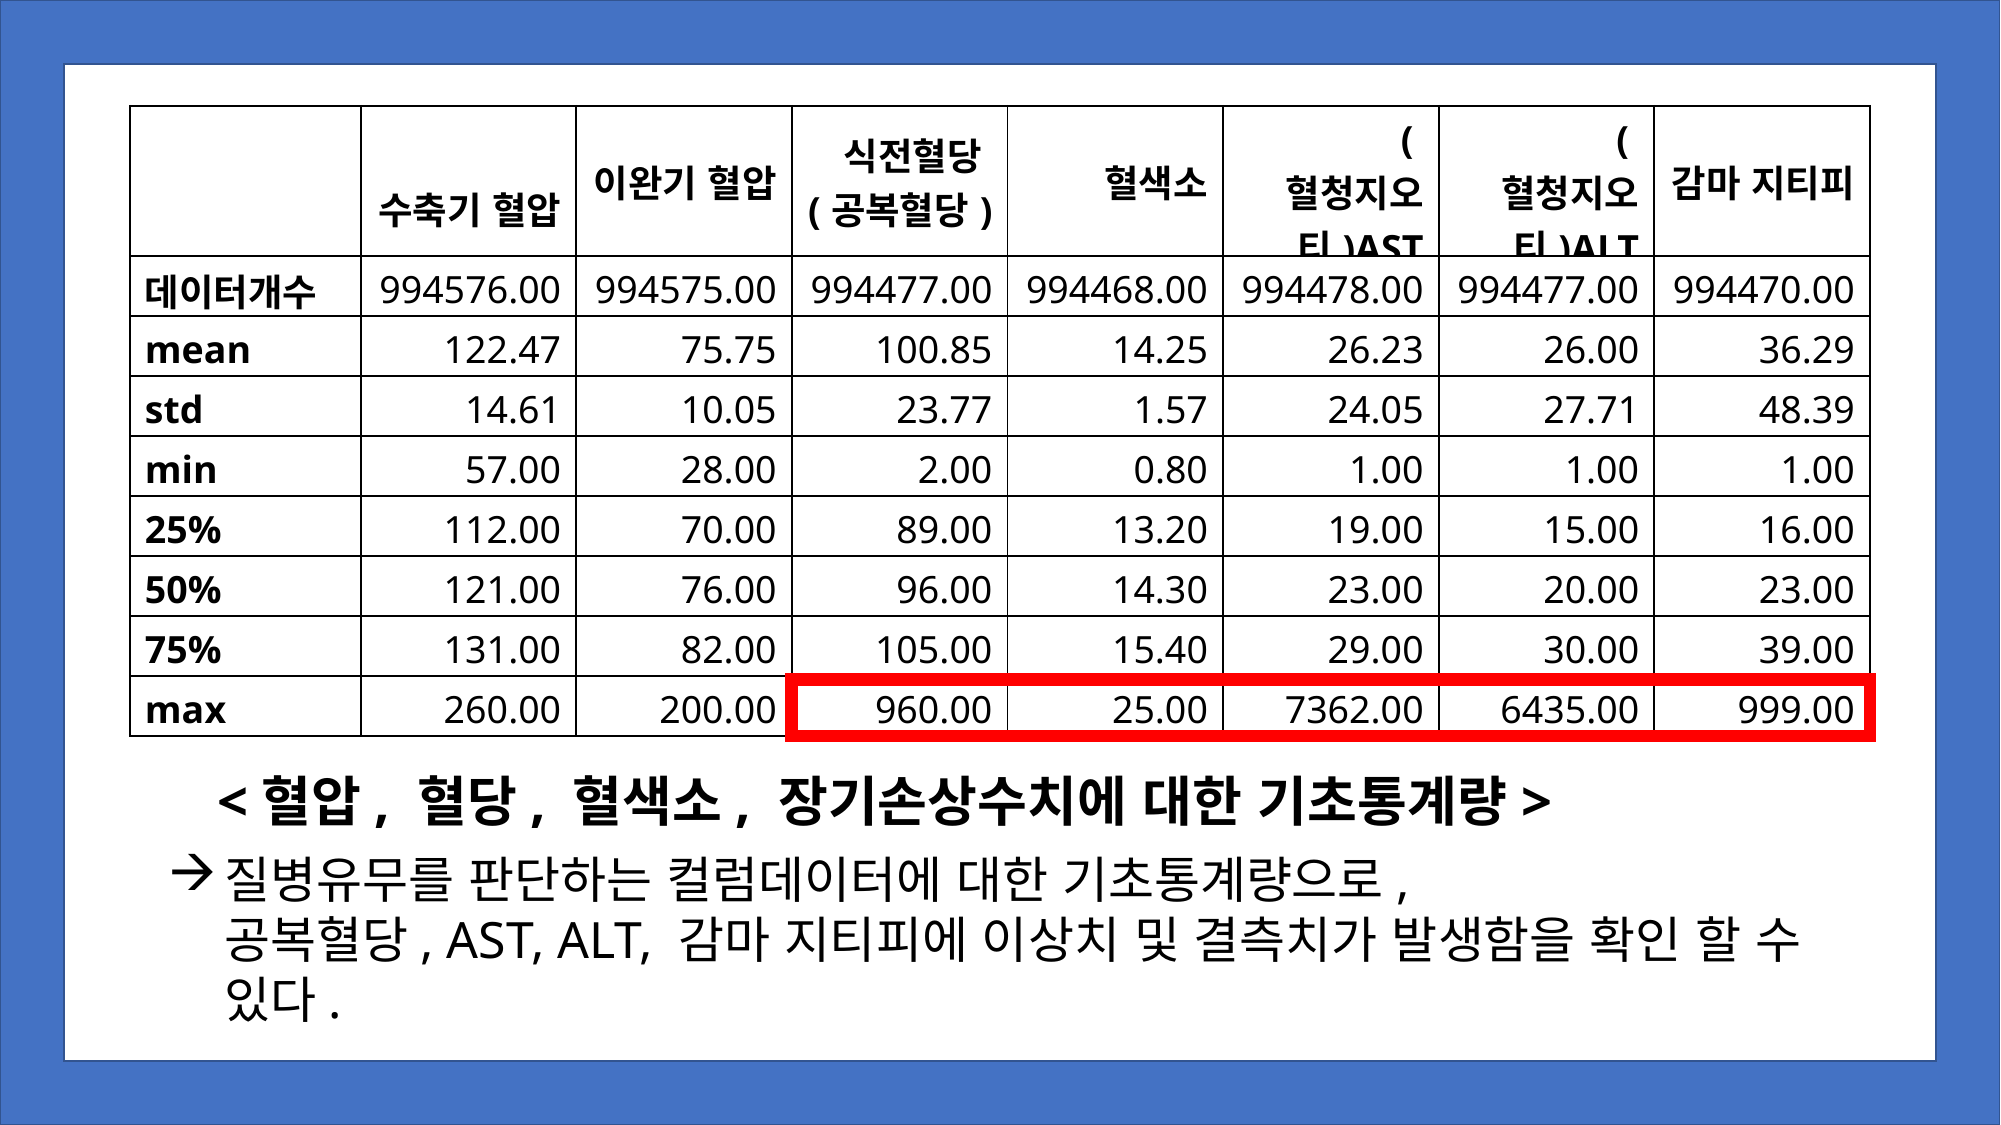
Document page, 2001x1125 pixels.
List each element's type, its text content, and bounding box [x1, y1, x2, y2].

table_cell 112.00 [362, 497, 575, 555]
table_cell 10.05 [577, 377, 791, 435]
table_cell 75% [131, 617, 360, 675]
table_cell min [131, 437, 360, 495]
table_cell 96.00 [793, 557, 1007, 615]
table_cell 100.85 [793, 317, 1007, 375]
table_cell 2.00 [793, 437, 1007, 495]
table_header 이완기 혈압 [577, 107, 791, 255]
text_box [0, 0, 2000, 1125]
table_cell 131.00 [362, 617, 575, 675]
table_cell 994576.00 [362, 257, 575, 315]
table_cell 20.00 [1440, 557, 1653, 615]
text_box [790, 679, 1871, 737]
table_cell 994477.00 [1440, 257, 1653, 315]
table_cell 994477.00 [793, 257, 1007, 315]
table_cell 23.00 [1655, 557, 1869, 615]
table_cell 260.00 [362, 677, 575, 735]
table_header 식전혈당(공복혈당) [793, 107, 1007, 255]
table_cell 75.75 [577, 317, 791, 375]
table_cell 26.23 [1224, 317, 1438, 375]
table_header 수축기 혈압 [362, 107, 575, 255]
table_cell 994470.00 [1655, 257, 1869, 315]
table_cell 1.00 [1440, 437, 1653, 495]
table_cell std [131, 377, 360, 435]
text_box 질병유무를 판단하는 컬럼데이터에 대한 기초통계량으로, 공복혈당, AST, ALT, 감마 지티피에 이상치 및 결측치가 발생함을 확인 할 수 있다. [153, 841, 1847, 1037]
table_cell 23.00 [1224, 557, 1438, 615]
table_cell 0.80 [1008, 437, 1222, 495]
table_cell 50% [131, 557, 360, 615]
table_cell 30.00 [1440, 617, 1653, 675]
table_cell 데이터개수 [131, 257, 360, 315]
table_header 혈색소 [1008, 107, 1222, 255]
table_cell 89.00 [793, 497, 1007, 555]
table_cell 994468.00 [1008, 257, 1222, 315]
table_cell 200.00 [577, 677, 791, 735]
table_cell 15.00 [1440, 497, 1653, 555]
title <혈압, 혈당, 혈색소, 장기손상수치에 대한 기초통계량> [202, 737, 1798, 841]
table_cell 14.25 [1008, 317, 1222, 375]
table_header (혈청지오티)AST [1224, 107, 1438, 255]
table_cell 122.47 [362, 317, 575, 375]
table_cell 16.00 [1655, 497, 1869, 555]
table_cell 76.00 [577, 557, 791, 615]
table_cell 14.61 [362, 377, 575, 435]
table_cell 82.00 [577, 617, 791, 675]
table_cell 121.00 [362, 557, 575, 615]
table_cell 70.00 [577, 497, 791, 555]
table_cell 39.00 [1655, 617, 1869, 675]
table_cell 28.00 [577, 437, 791, 495]
table_cell 15.40 [1008, 617, 1222, 675]
table_cell 19.00 [1224, 497, 1438, 555]
table_cell 1.57 [1008, 377, 1222, 435]
table_cell 26.00 [1440, 317, 1653, 375]
table_cell 24.05 [1224, 377, 1438, 435]
table_cell 1.00 [1655, 437, 1869, 495]
table_cell 48.39 [1655, 377, 1869, 435]
table_header 감마 지티피 [1655, 107, 1869, 255]
table_cell 29.00 [1224, 617, 1438, 675]
table_cell 994478.00 [1224, 257, 1438, 315]
table_cell 13.20 [1008, 497, 1222, 555]
table_cell 994575.00 [577, 257, 791, 315]
table_cell 23.77 [793, 377, 1007, 435]
table_cell 36.29 [1655, 317, 1869, 375]
table_cell 105.00 [793, 617, 1007, 675]
table_cell 1.00 [1224, 437, 1438, 495]
table_cell 57.00 [362, 437, 575, 495]
table_cell 14.30 [1008, 557, 1222, 615]
table_cell mean [131, 317, 360, 375]
table_cell 27.71 [1440, 377, 1653, 435]
table_header [131, 107, 360, 255]
table_cell max [131, 677, 360, 735]
table_cell 25% [131, 497, 360, 555]
table_header (혈청지오티)ALT [1440, 107, 1653, 255]
